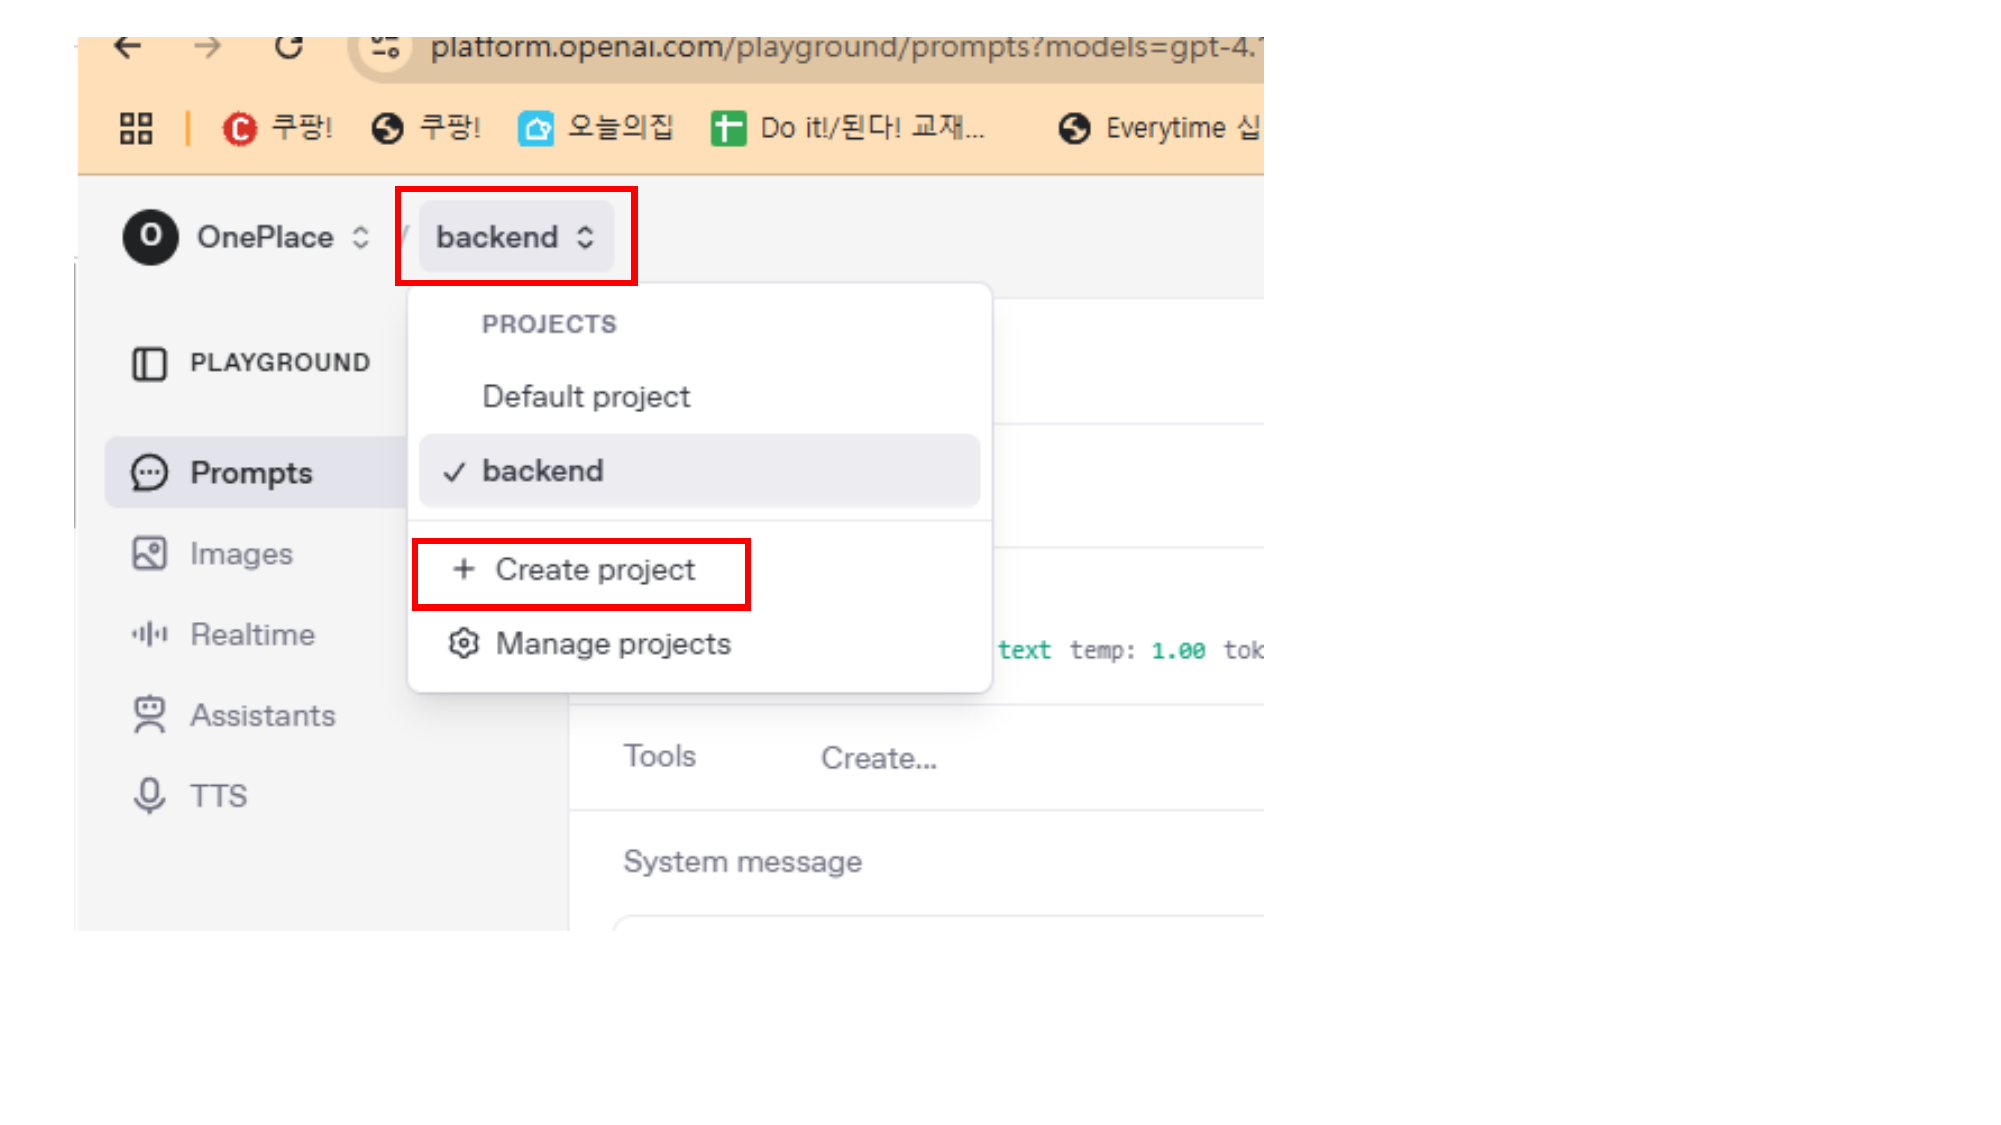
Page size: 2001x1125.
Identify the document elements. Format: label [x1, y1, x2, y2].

picture [74, 37, 1264, 931]
